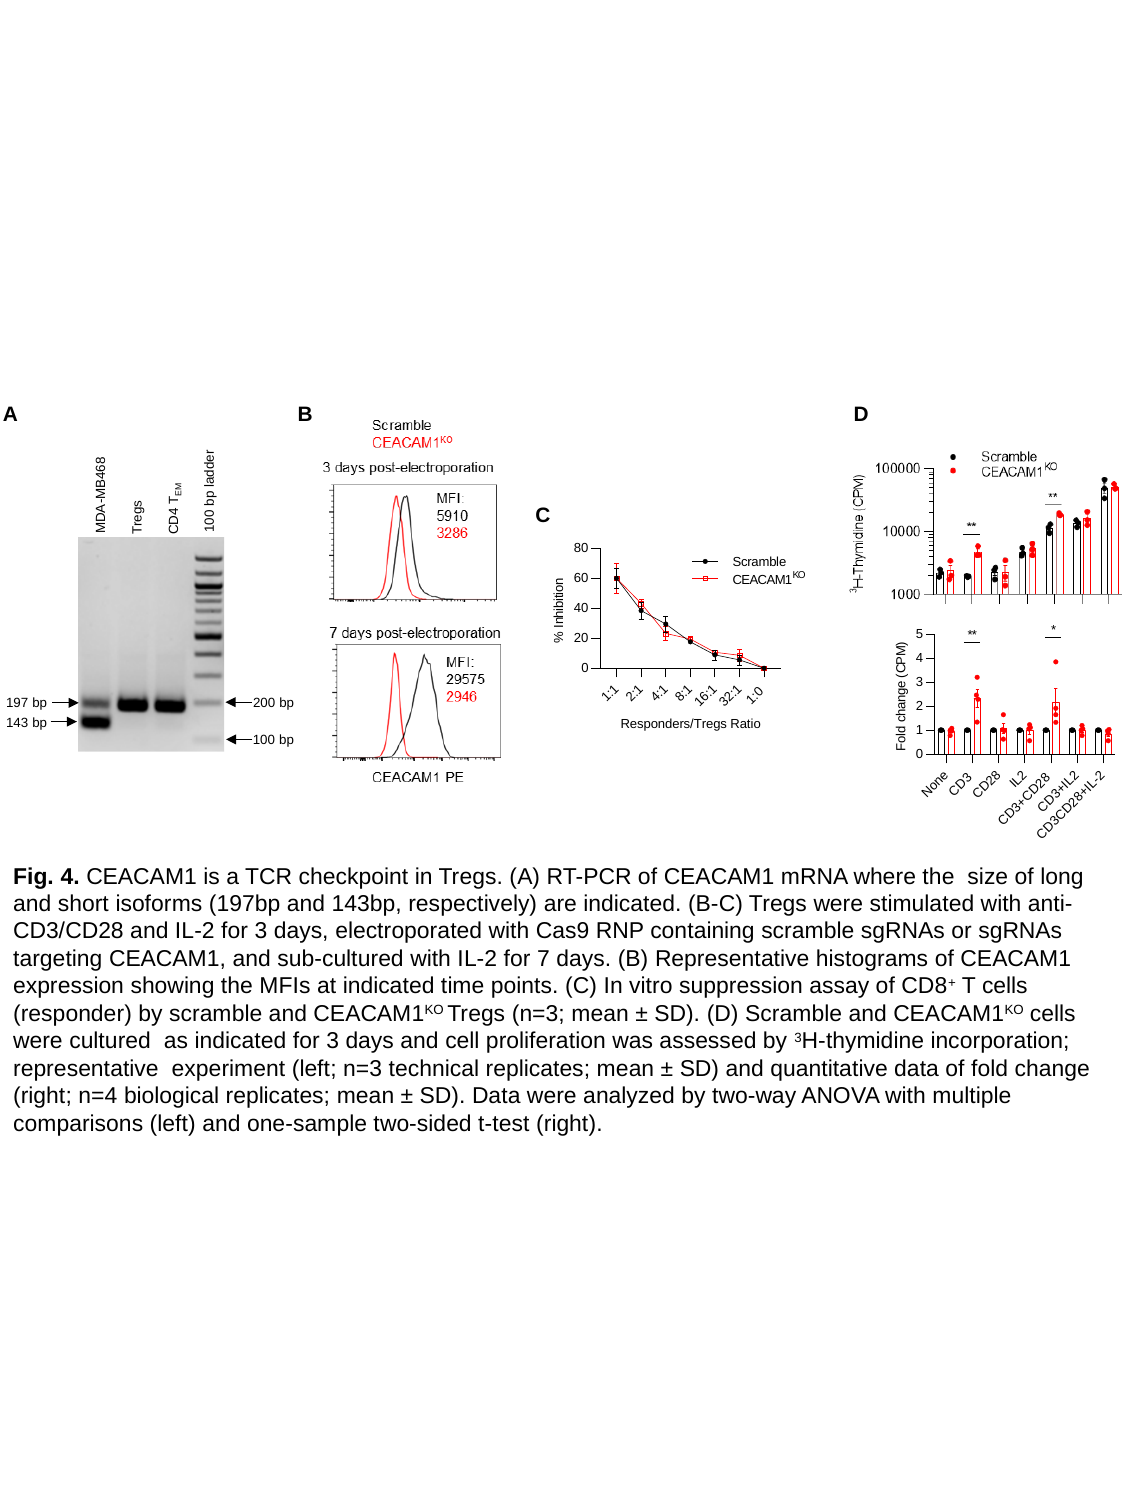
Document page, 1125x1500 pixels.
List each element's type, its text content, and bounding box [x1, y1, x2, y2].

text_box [829, 430, 1125, 855]
text_box Fig. 4. CEACAM1 is a TCR checkpoint in Tregs. (A) RT-PCR of CEACAM1 mRNA where the size of long and short isoforms (197bp and 143bp, respectively) are indicated. (B-C) Tregs were stimulated with anti-CD3/CD28 and IL-2 for 3 days, electroporated with Cas9 RNP containing scramble sgRNAs or sgRNAs targeting CEACAM1, and sub-cultured with IL-2 for 7 days. (B) Representative histograms of CEACAM1 expression showing the MFIs at indicated time points. (C) In vitro suppression assay of CD8+ T cells (responder) by scramble and CEACAM1KO Tregs (n=3; mean ± SD). (D) Scramble and CEACAM1KO cells were cultured as indicated for 3 days and cell proliferation was assessed by 3H-thymidine incorporation; representative experiment (left; n=3 technical replicates; mean ± SD) and quantitative data of fold change (right; n=4 biological replicates; mean ± SD). Data were analyzed by two-way ANOVA with multiple comparisons (left) and one-sample two-sided t-test (right). [0, 853, 1124, 1144]
text_box A [0, 393, 33, 434]
picture [0, 410, 823, 795]
text_box C [538, 494, 566, 519]
text_box B [282, 393, 328, 434]
text_box D [838, 393, 884, 430]
